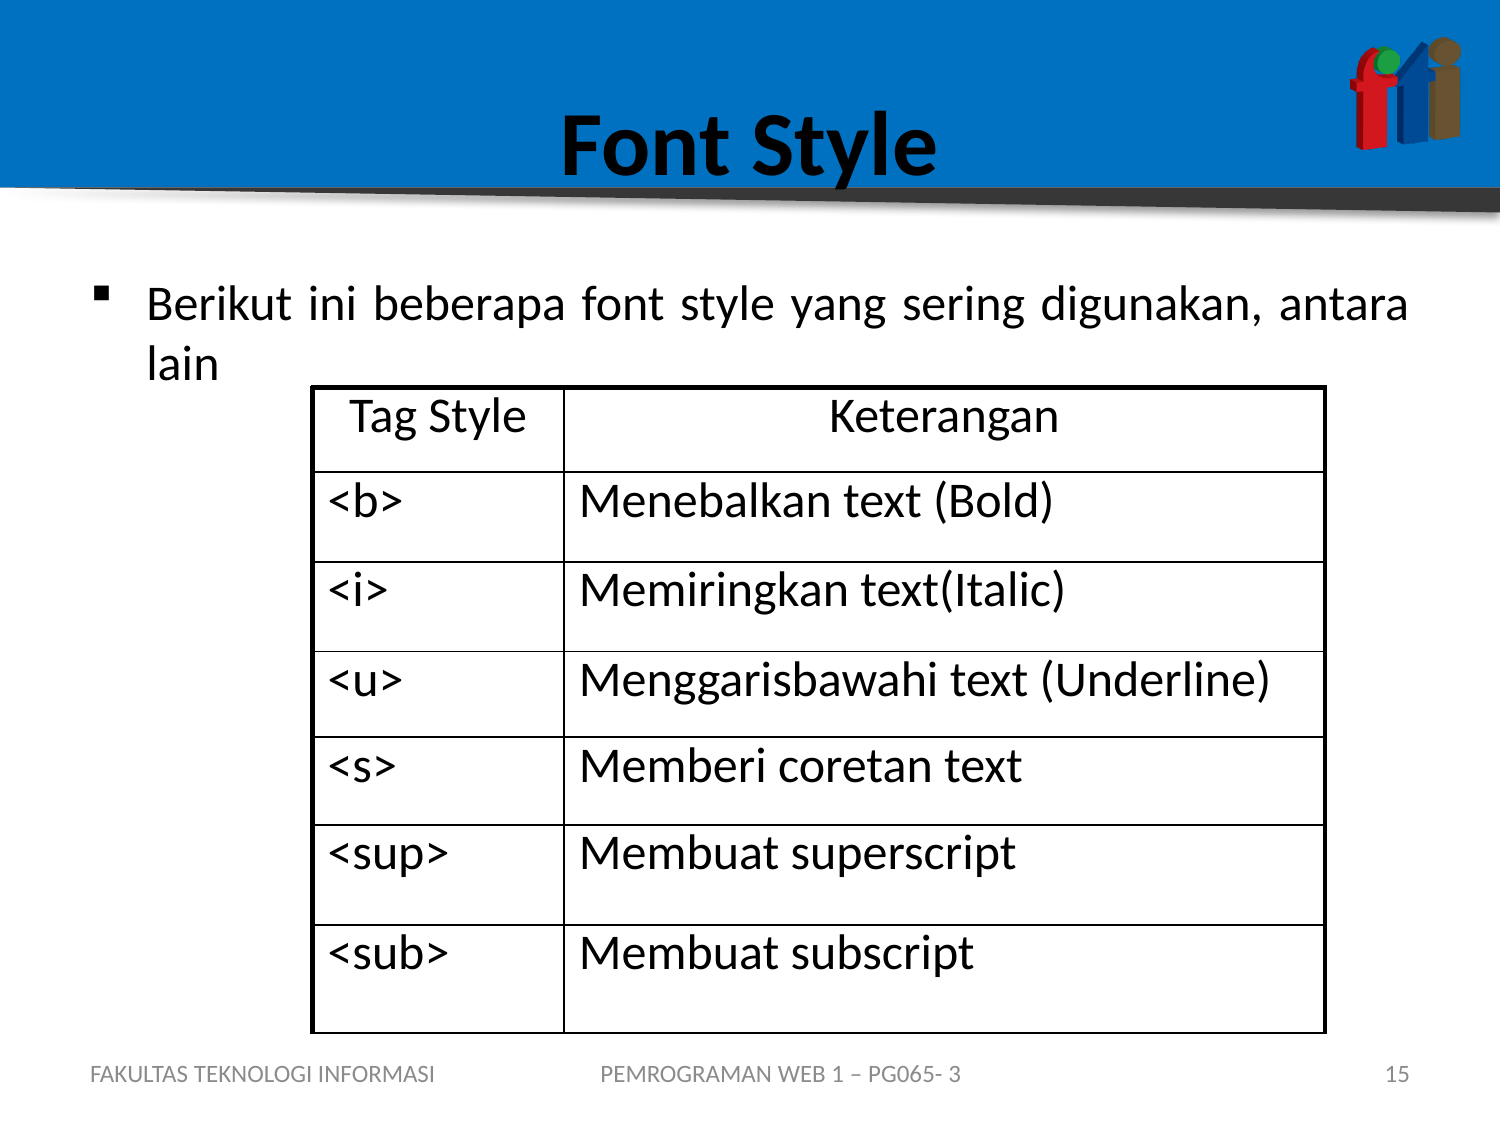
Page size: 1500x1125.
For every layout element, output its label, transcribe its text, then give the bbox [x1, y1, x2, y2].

table_cell <b> [315, 473, 563, 561]
table_cell <sub> [315, 926, 563, 1032]
list Berikut ini beberapa font style yang sering digunakan, antara lain [75, 262, 1425, 1005]
table_cell Menebalkan text (Bold) [565, 473, 1323, 561]
title Font Style [75, 45, 1425, 233]
table_header Keterangan [565, 390, 1323, 471]
table_cell Memiringkan text(Italic) [565, 563, 1323, 651]
table_cell Menggarisbawahi text (Underline) [565, 652, 1323, 736]
table_cell <i> [315, 563, 563, 651]
table_cell <sup> [315, 826, 563, 924]
table_cell <u> [315, 652, 563, 736]
table_cell <s> [315, 738, 563, 824]
table_header Tag Style [315, 390, 563, 471]
table_cell Memberi coretan text [565, 738, 1323, 824]
picture [1350, 37, 1461, 150]
table_cell Membuat superscript [565, 826, 1323, 924]
footer PEMROGRAMAN WEB 1 – PG065- 3 [512, 1042, 1050, 1103]
slide_number 15 [1074, 1042, 1425, 1103]
table_cell Membuat subscript [565, 926, 1323, 1032]
slide_number FAKULTAS TEKNOLOGI INFORMASI [75, 1042, 488, 1103]
